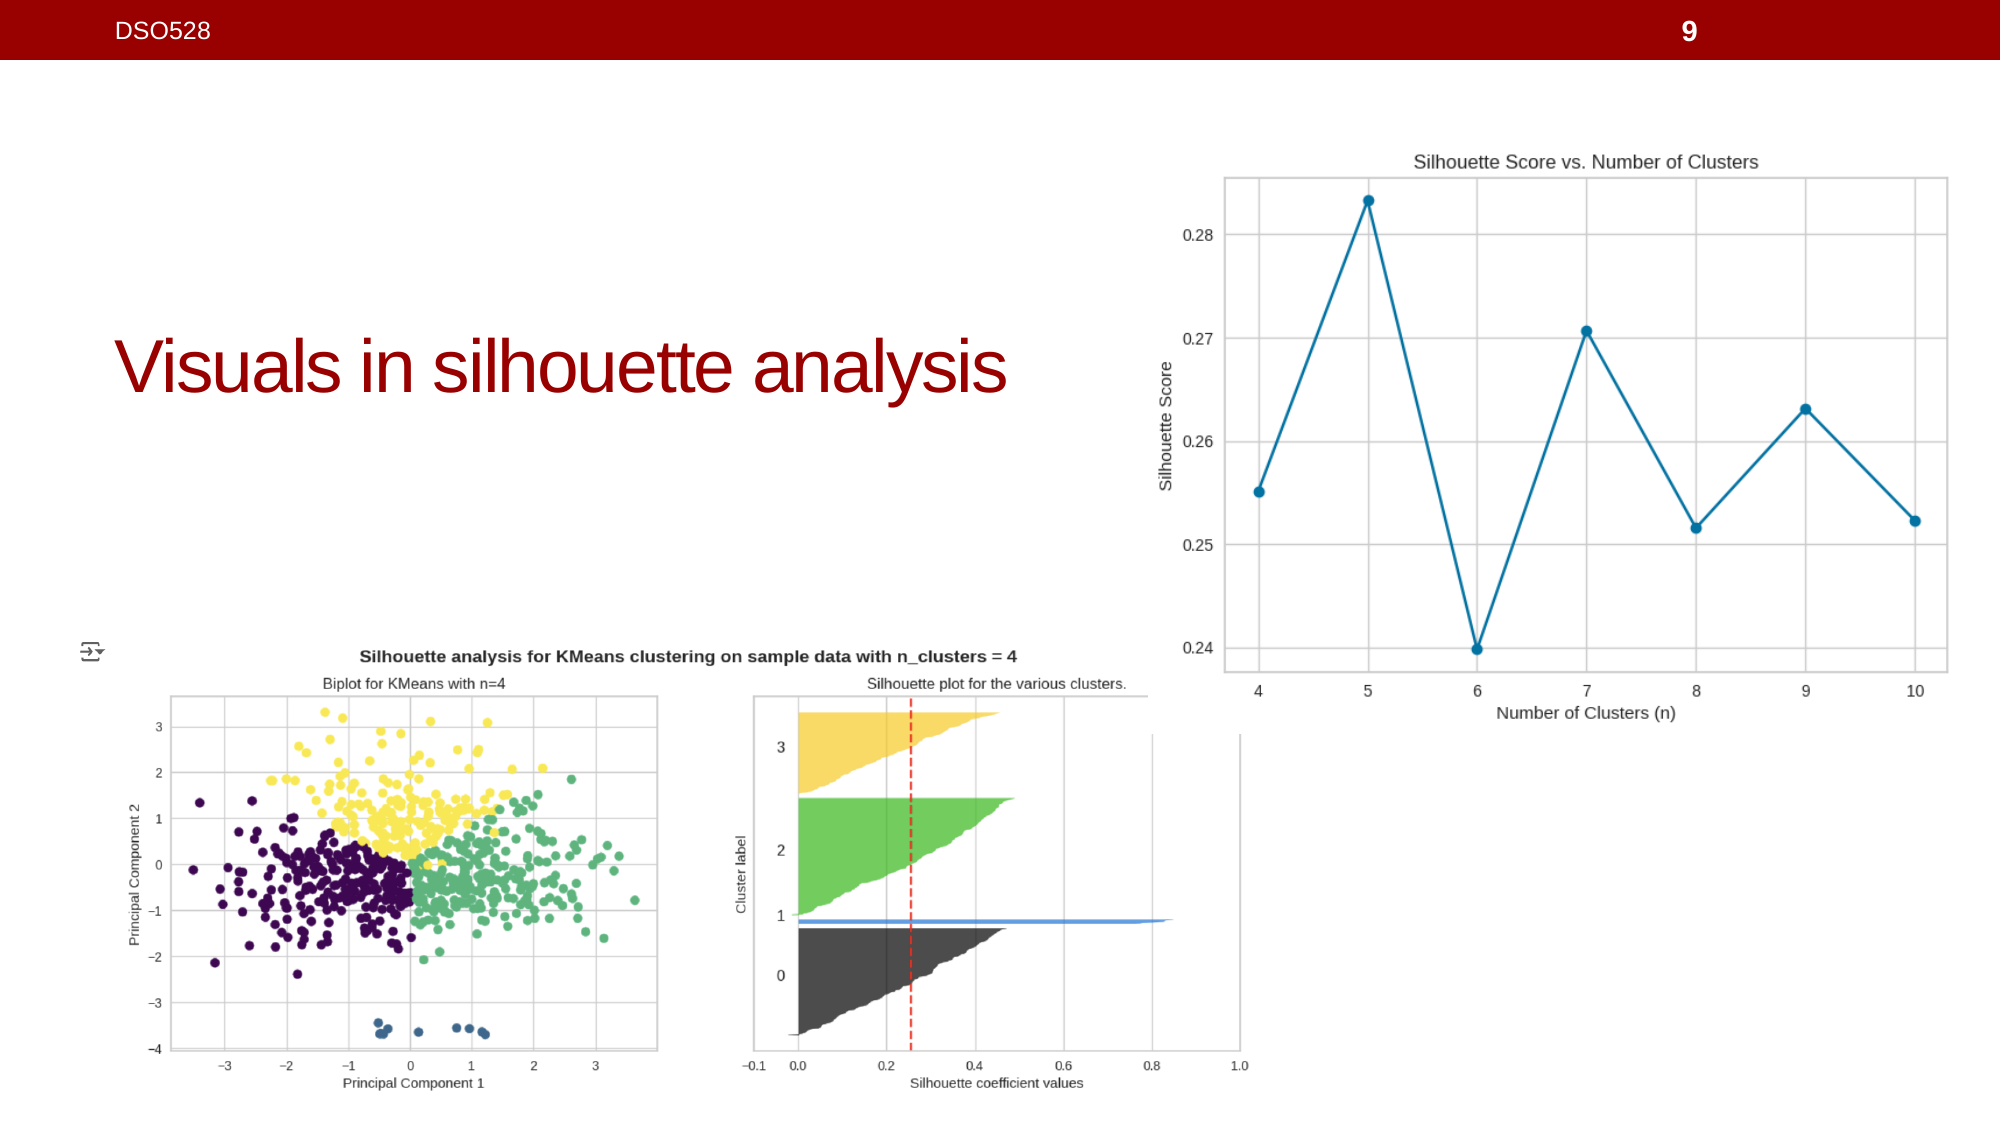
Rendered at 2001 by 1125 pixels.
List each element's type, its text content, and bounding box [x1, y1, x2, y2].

slide_number 9 [1666, 3, 1900, 57]
slide_number DSO528 [99, 3, 734, 57]
picture [60, 143, 1959, 1100]
title Visuals in silhouette analysis [99, 281, 1145, 444]
